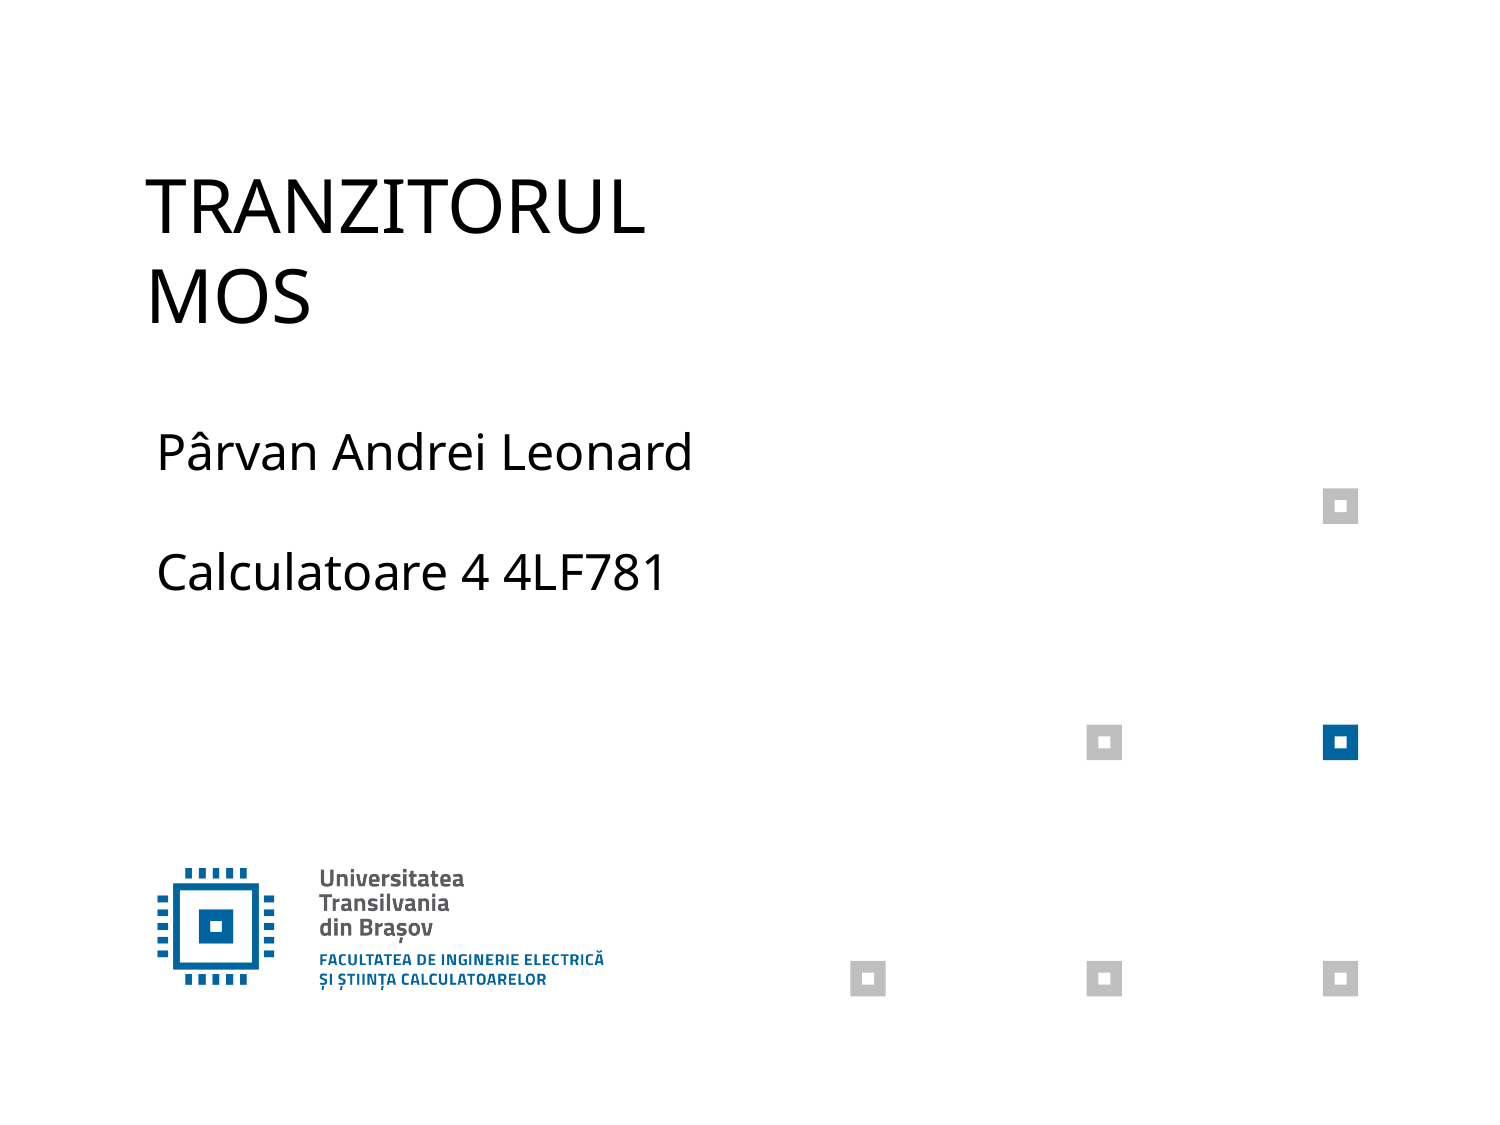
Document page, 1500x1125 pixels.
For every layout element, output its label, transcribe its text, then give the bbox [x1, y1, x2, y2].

text_box [1334, 735, 1348, 749]
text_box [1322, 960, 1359, 997]
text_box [1086, 724, 1123, 761]
text_box TRANZITORUL MOS [130, 151, 722, 346]
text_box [1322, 488, 1359, 524]
text_box Pârvan Andrei Leonard Calculatoare 4 4LF781 [141, 412, 733, 608]
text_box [850, 960, 886, 997]
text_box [1086, 960, 1123, 997]
picture [112, 822, 656, 1031]
text_box [1322, 724, 1359, 761]
